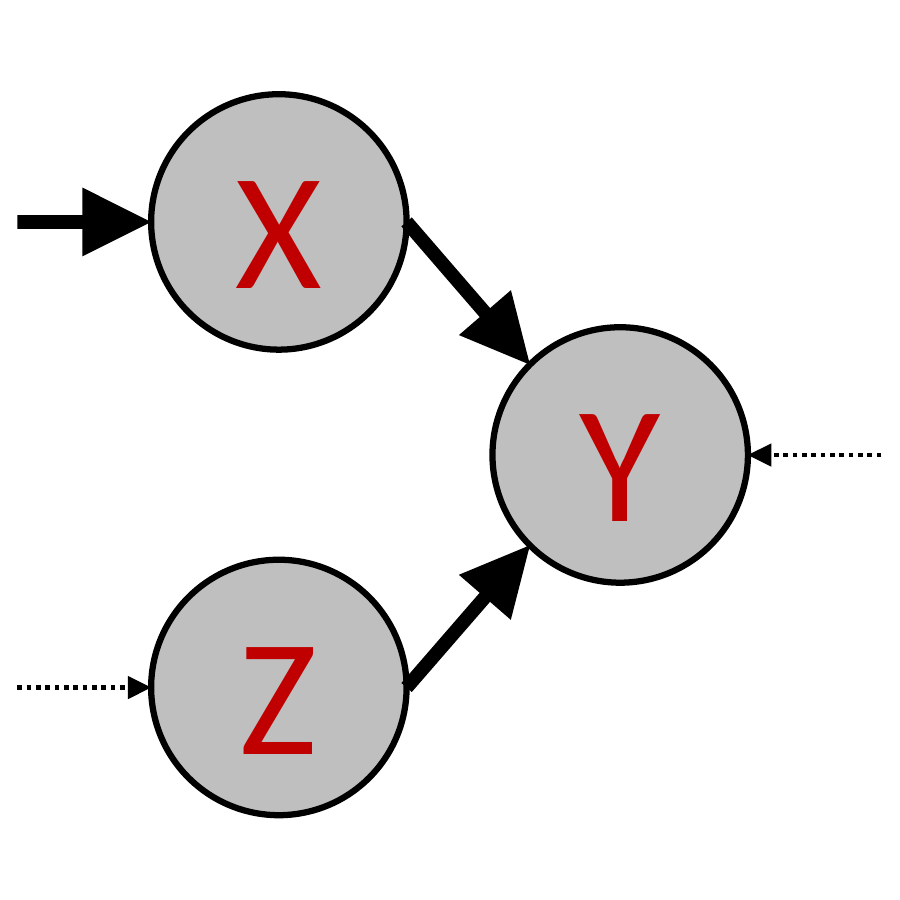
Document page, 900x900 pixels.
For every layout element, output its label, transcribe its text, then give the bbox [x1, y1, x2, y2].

text_box Z [150, 558, 408, 817]
text_box Y [491, 326, 749, 584]
text_box X [150, 93, 408, 351]
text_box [406, 221, 530, 365]
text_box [406, 545, 530, 688]
